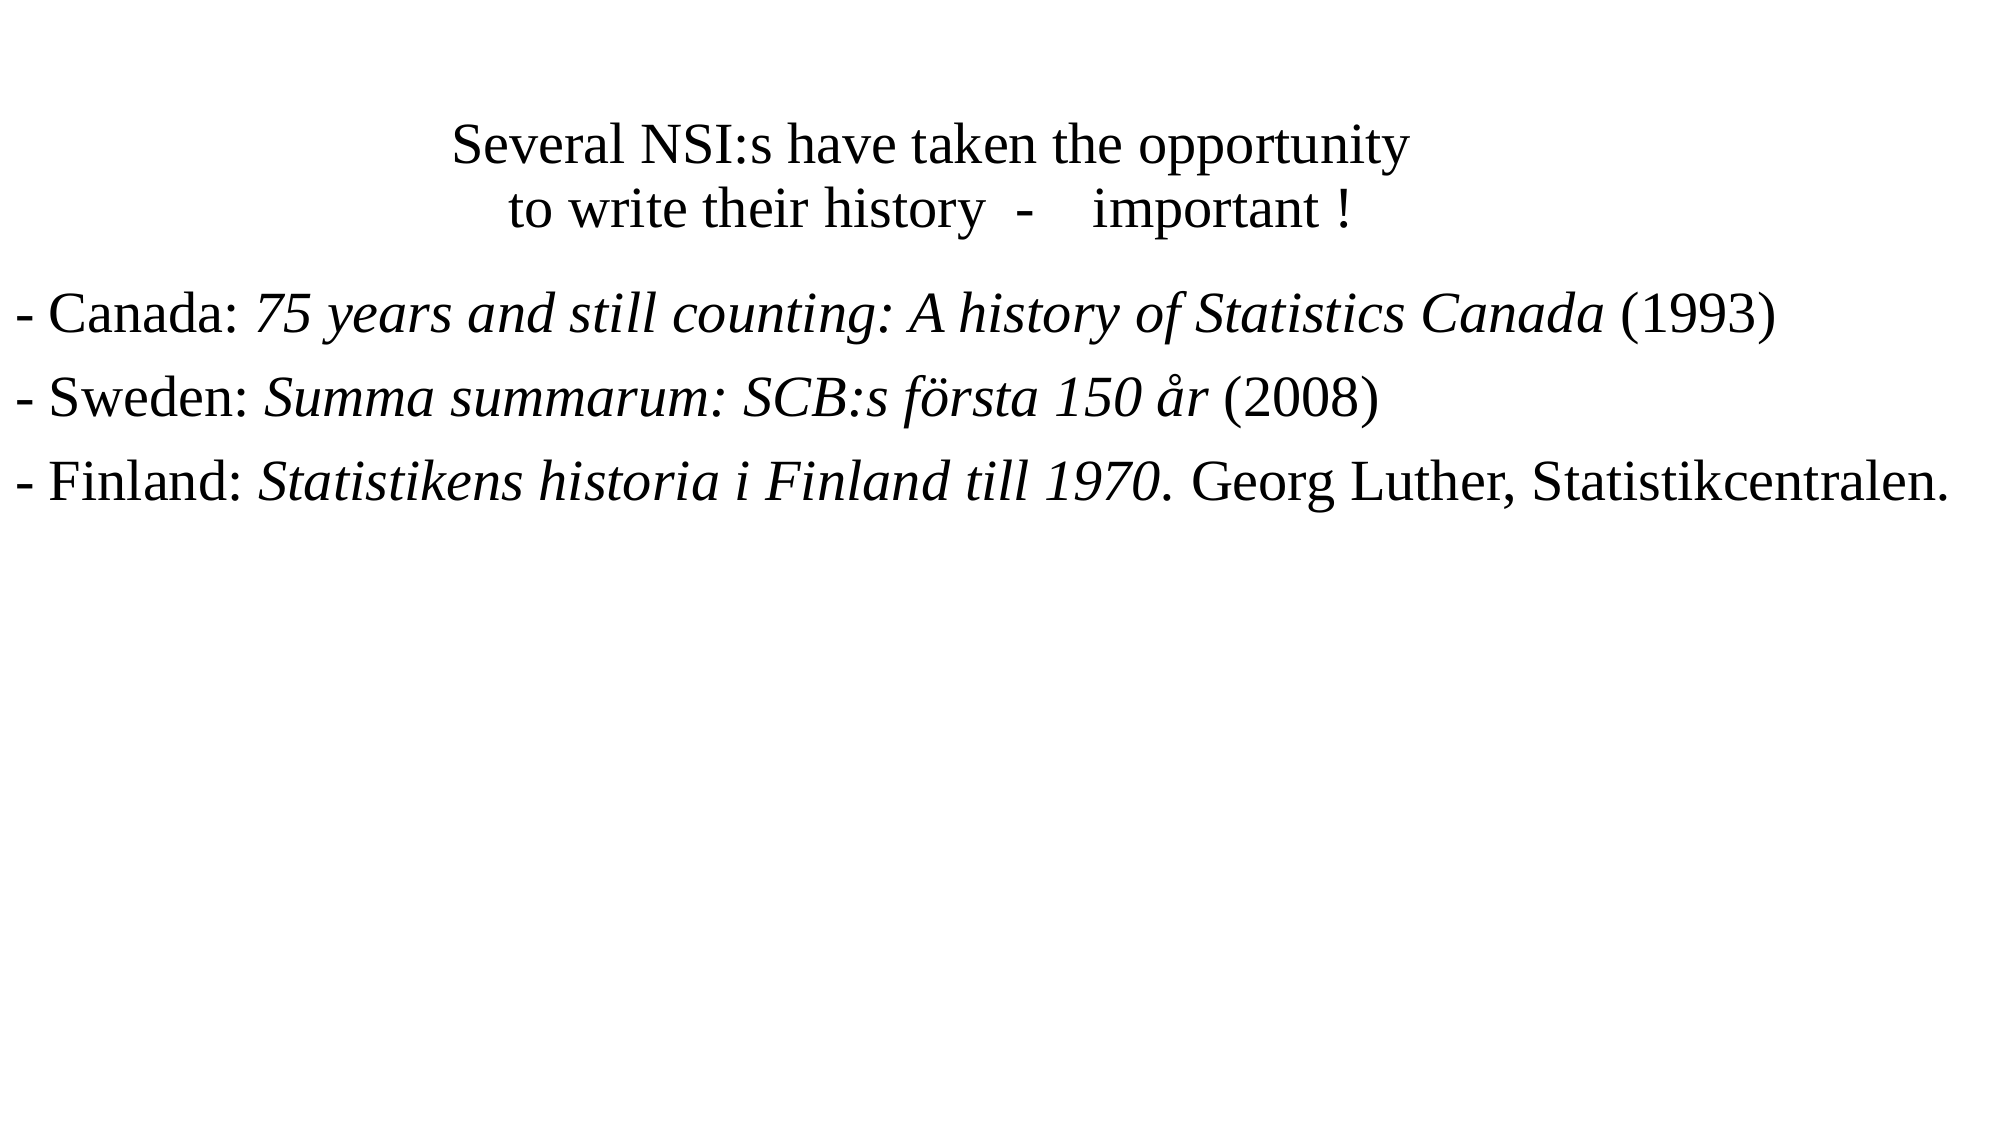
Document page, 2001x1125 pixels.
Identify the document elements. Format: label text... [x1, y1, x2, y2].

title Several NSI:s have taken the opportunity to write their history - important ! [123, 88, 1740, 248]
subtitle - Canada: 75 years and still counting: A history of Statistics Canada (1993) - Sweden: Summa summarum: SCB:s första 150 år (2008) - Finland: Statistikens historia i Finland till 1970. Georg Luther, Statistikcentralen. [0, 274, 2000, 731]
